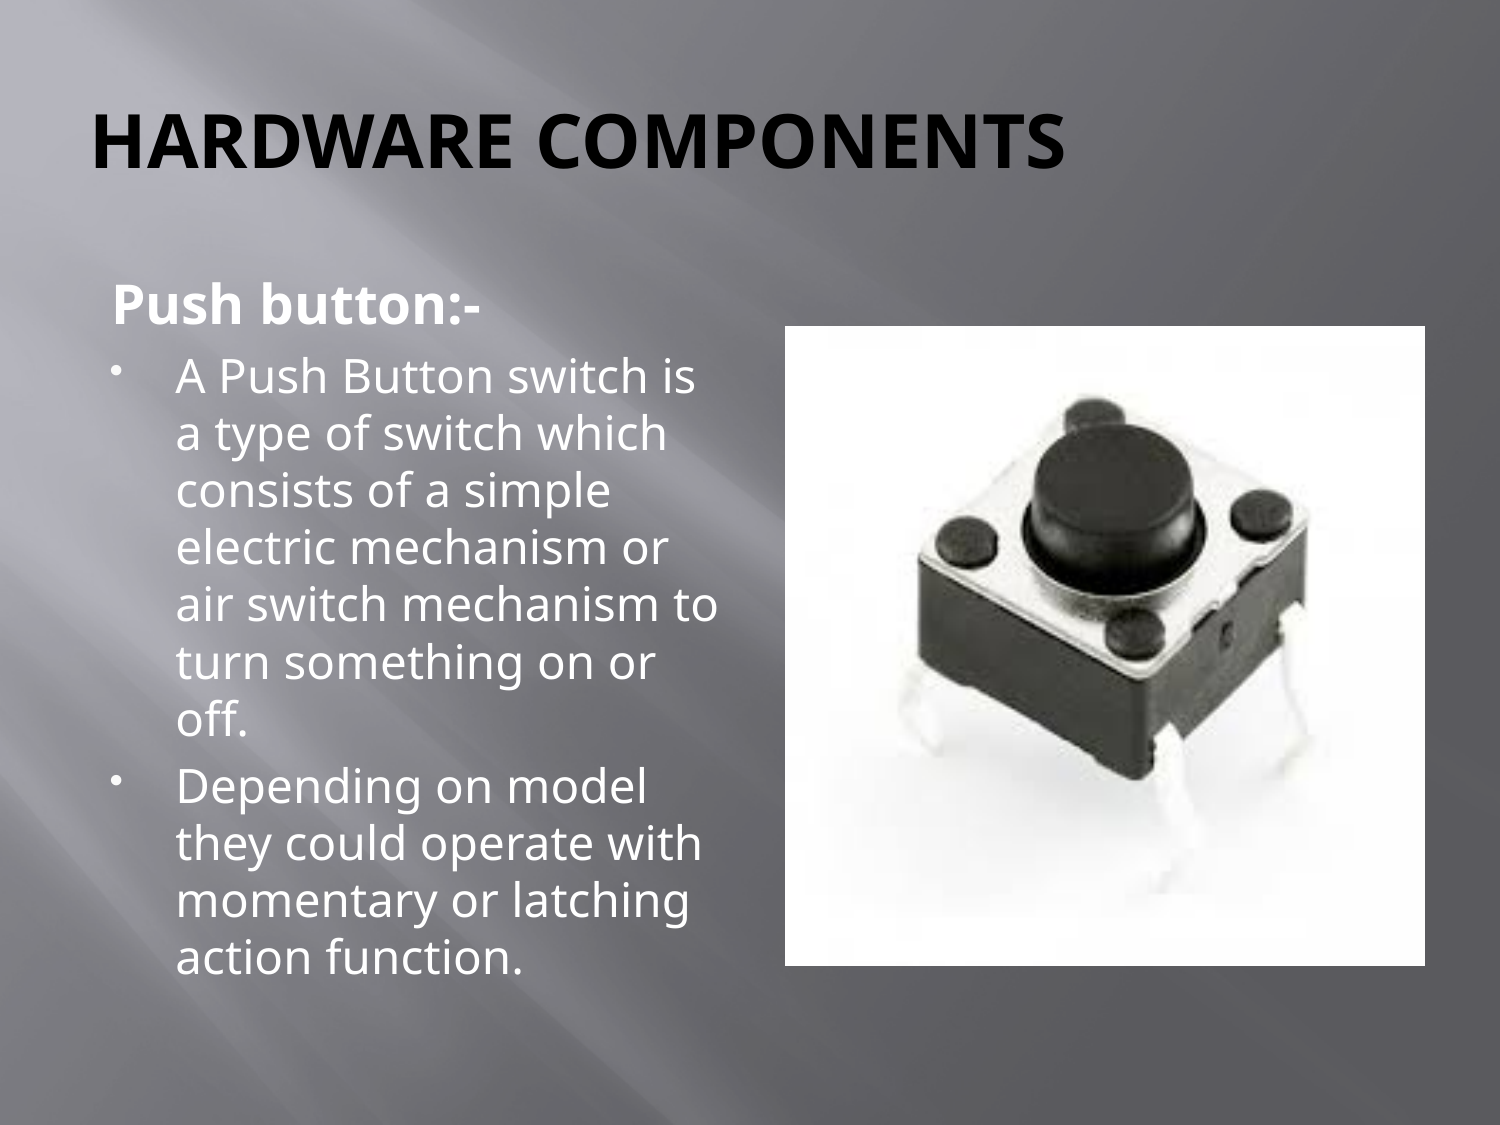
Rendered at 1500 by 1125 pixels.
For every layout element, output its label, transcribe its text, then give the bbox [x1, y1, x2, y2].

list Push button:- A Push Button switch is a type of switch which consists of a simple electric mechanism or air switch mechanism to turn something on or off. Depending on model they could operate with momentary or latching action function. [75, 262, 750, 1005]
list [785, 325, 1426, 966]
title HARDWARE COMPONENTS [75, 45, 1425, 233]
